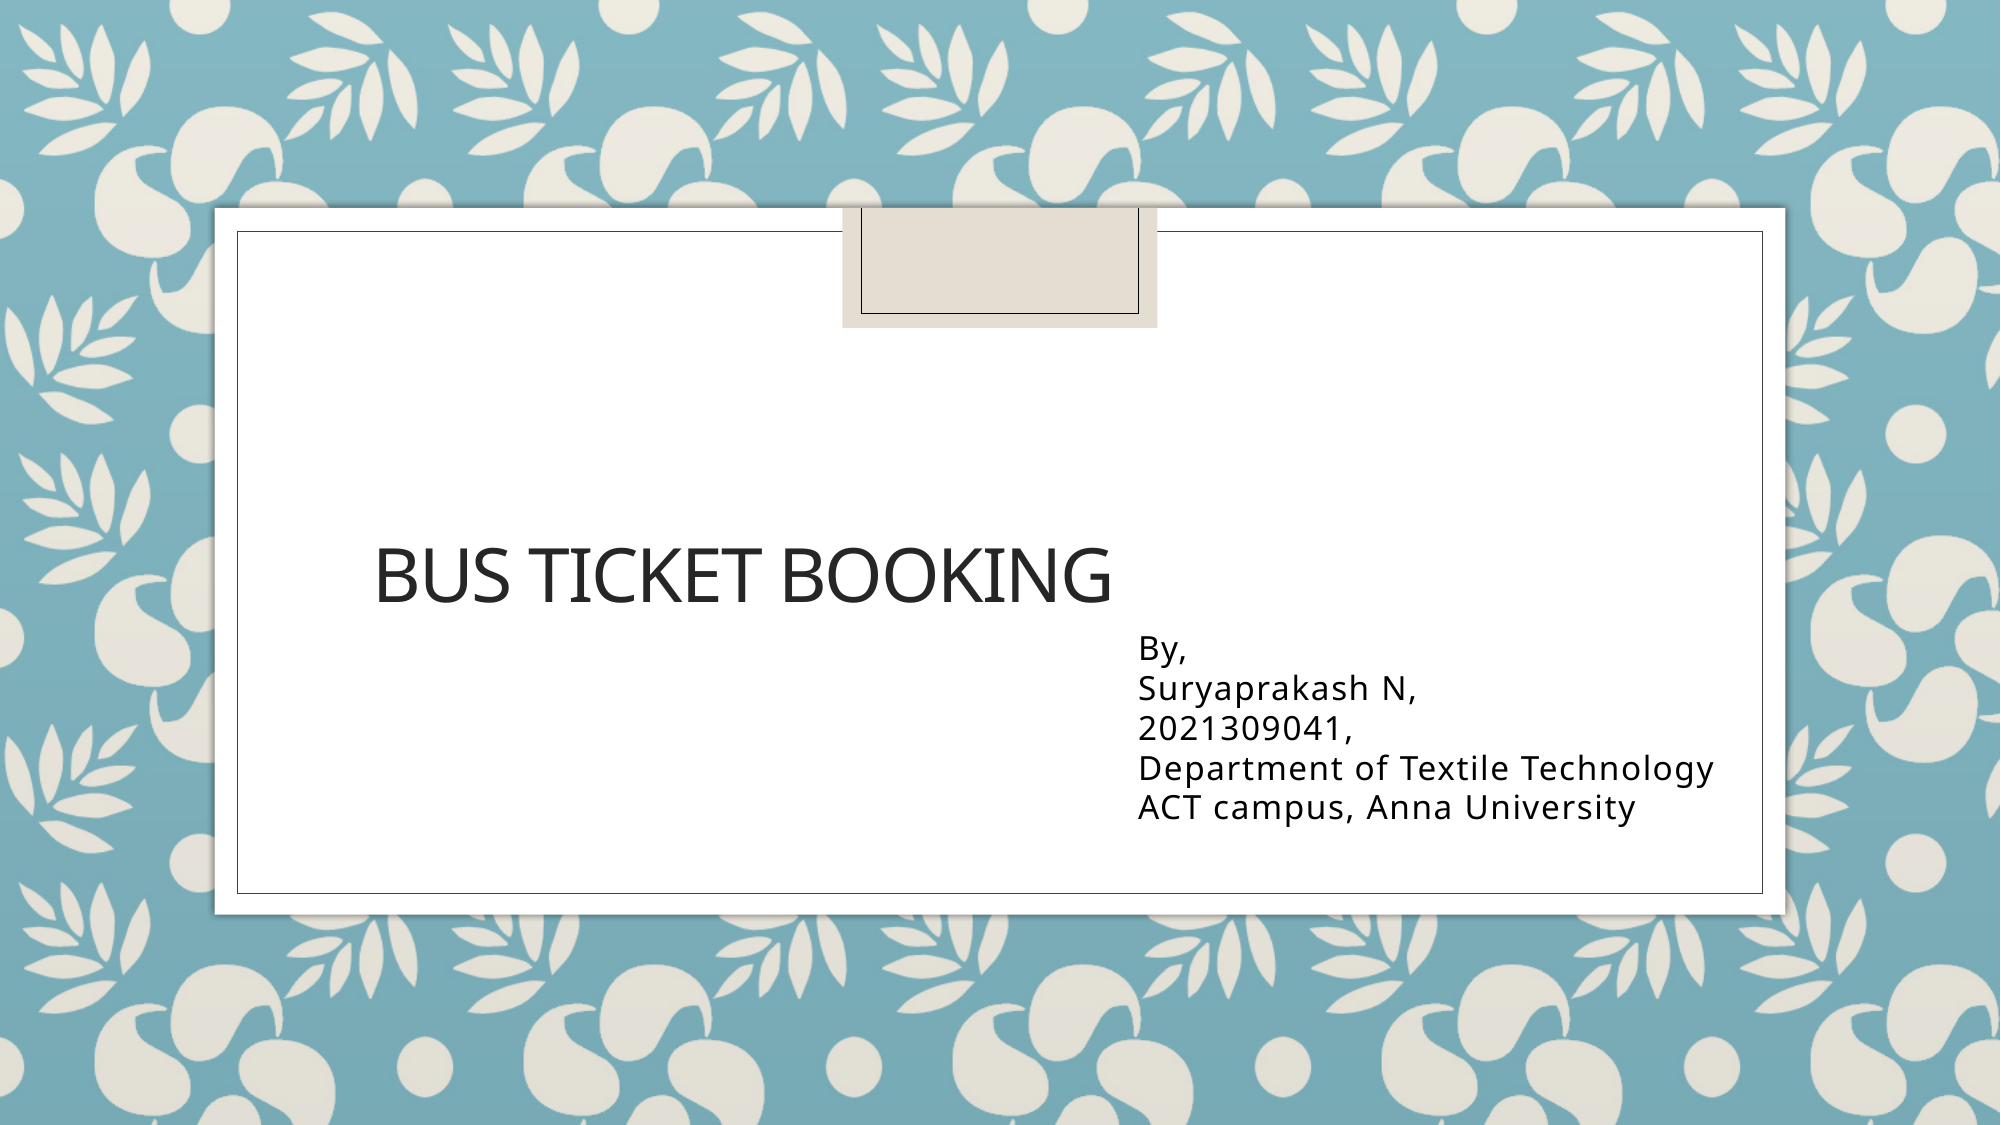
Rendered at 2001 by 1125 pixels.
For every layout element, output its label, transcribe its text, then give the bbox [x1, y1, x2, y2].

title Bus ticket booking [0, 520, 1488, 641]
subtitle By, Suryaprakash N, 2021309041, Department of Textile Technology ACT campus, Anna University [1123, 619, 1772, 977]
